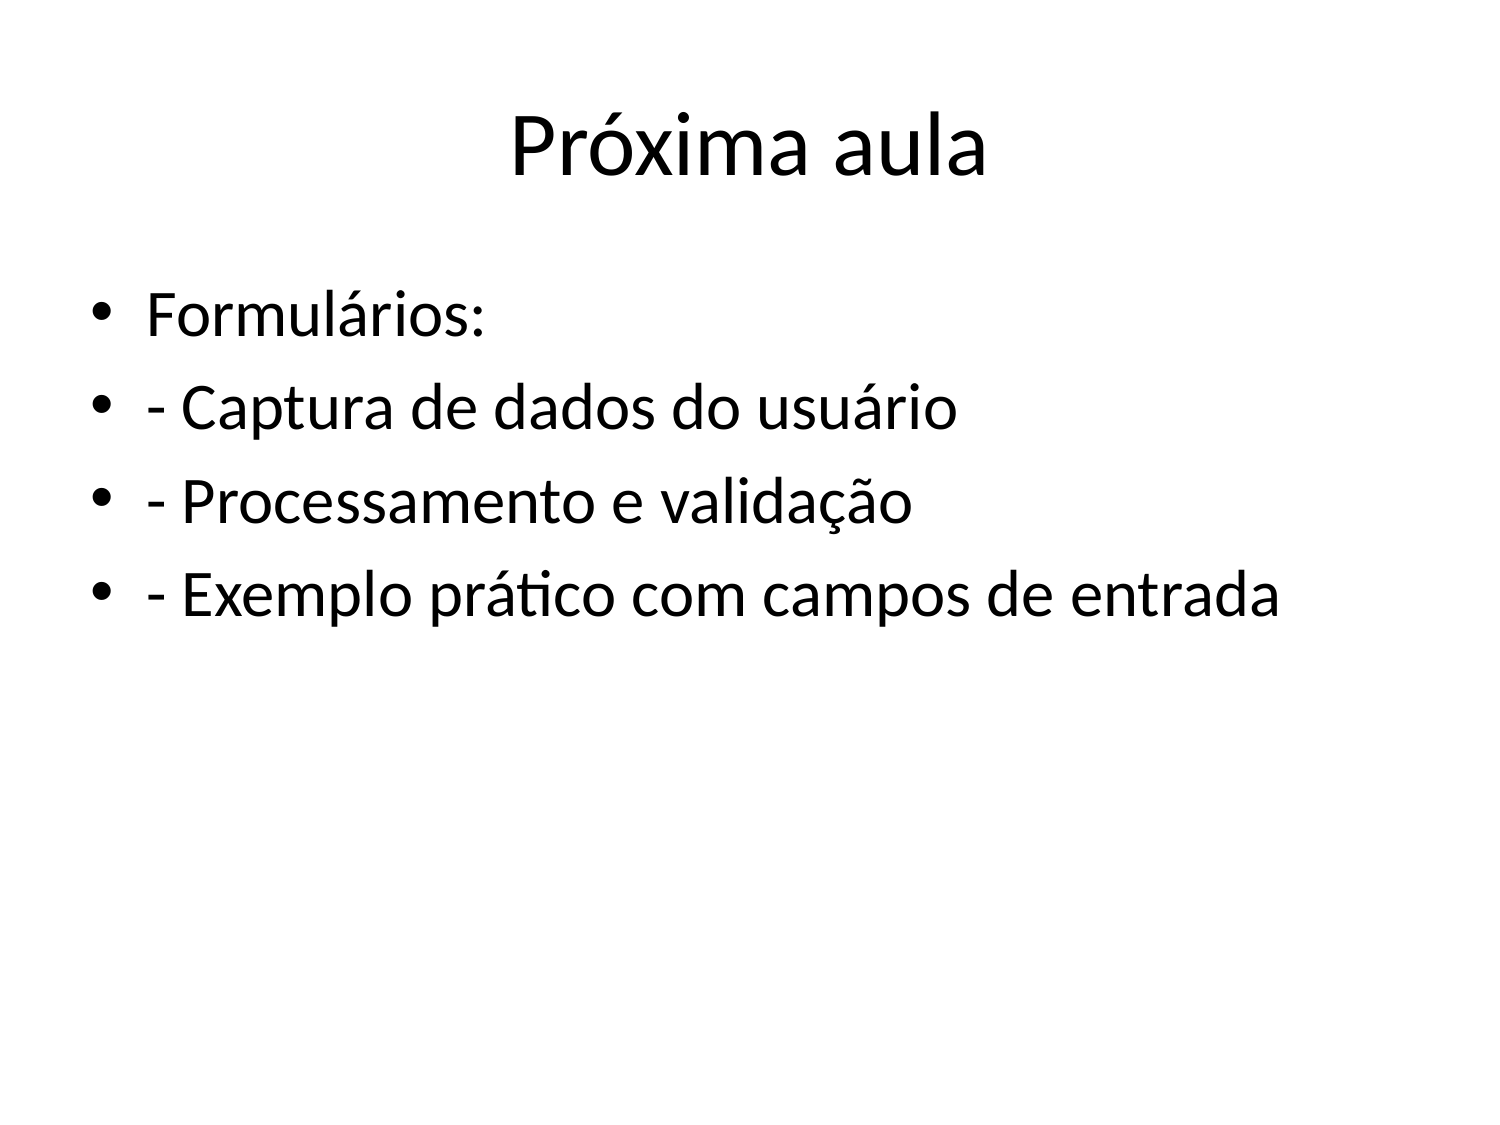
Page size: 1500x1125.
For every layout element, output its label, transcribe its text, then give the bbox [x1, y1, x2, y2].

list Formulários: - Captura de dados do usuário - Processamento e validação - Exemplo prático com campos de entrada [75, 262, 1425, 1005]
title Próxima aula [75, 45, 1425, 233]
